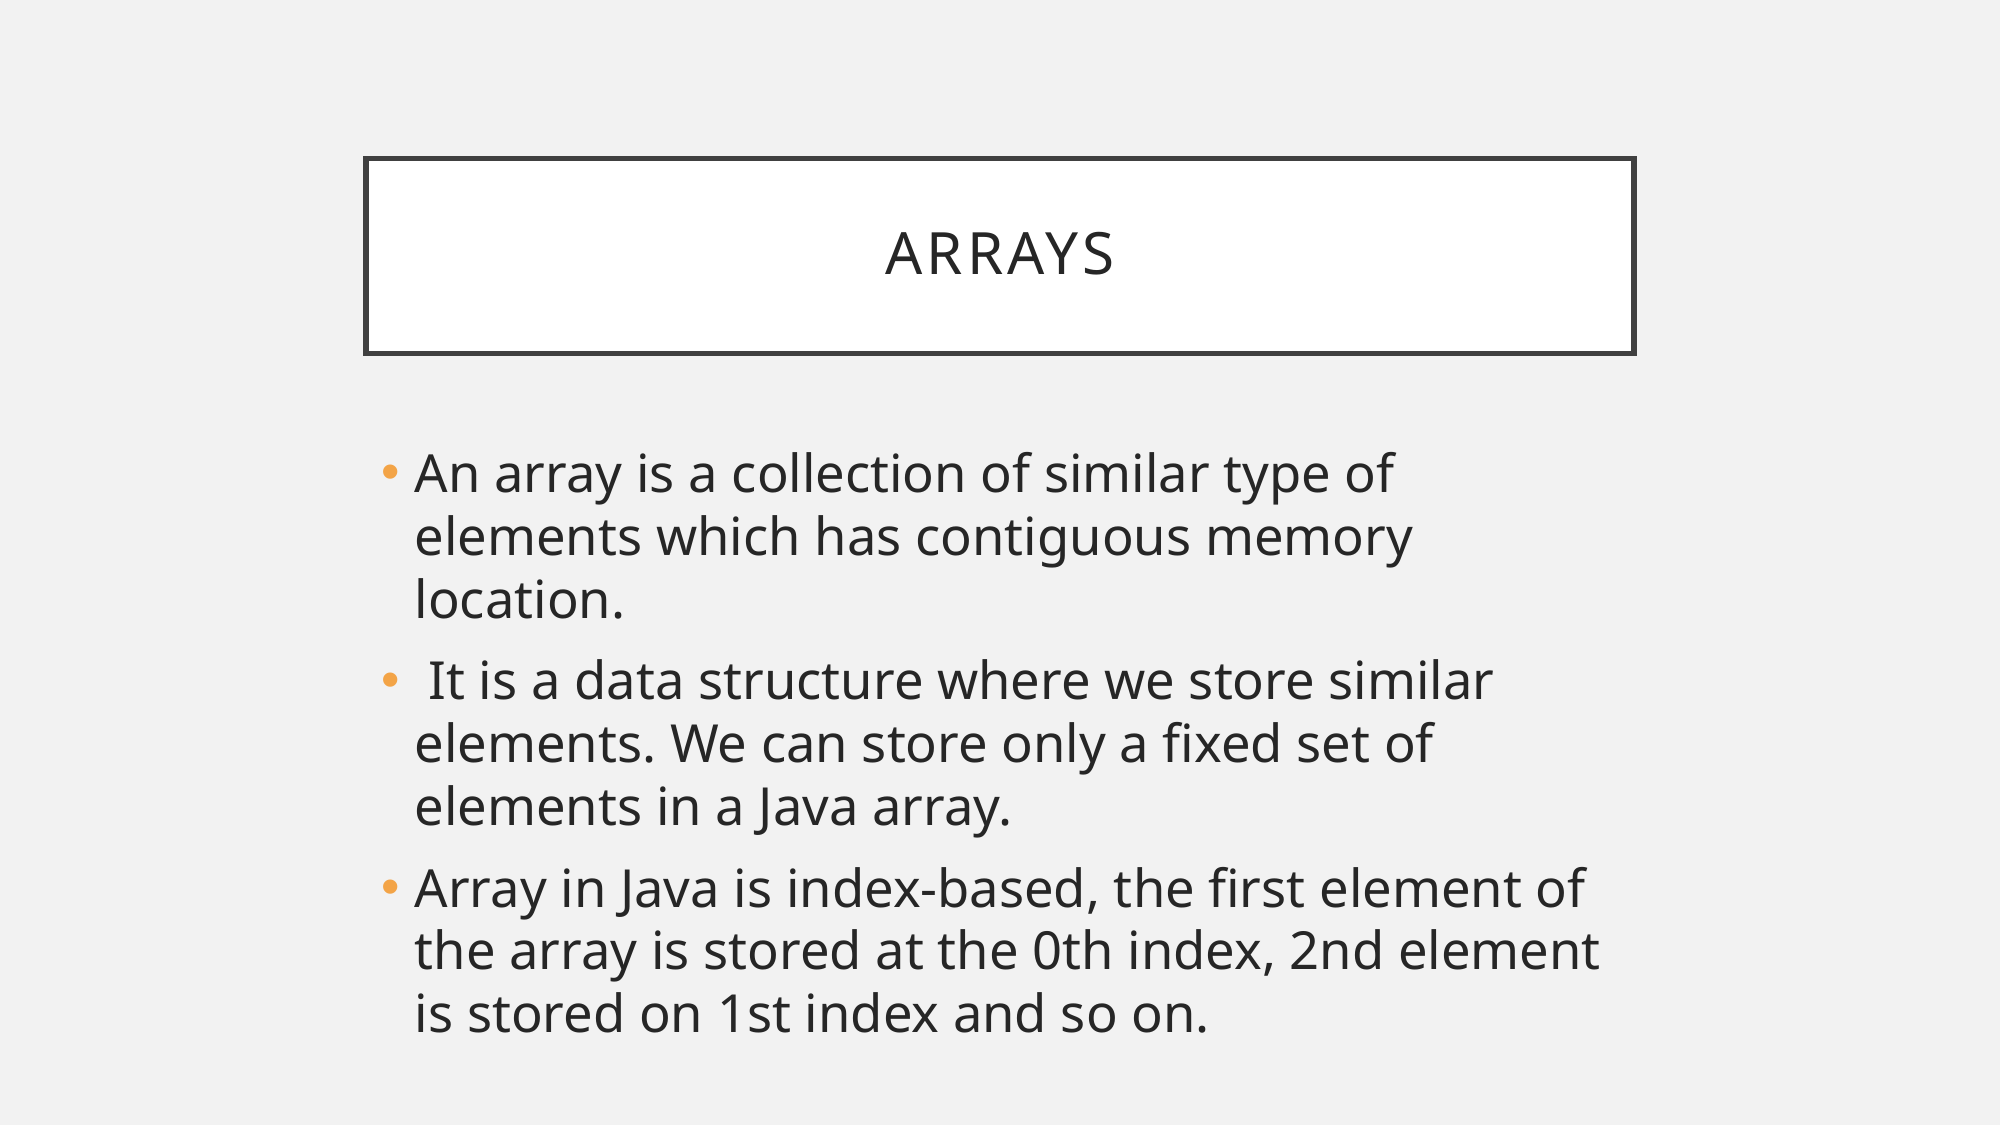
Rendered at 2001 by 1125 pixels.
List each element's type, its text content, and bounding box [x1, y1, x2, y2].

list An array is a collection of similar type of elements which has contiguous memory location. It is a data structure where we store similar elements. We can store only a fixed set of elements in a Java array. Array in Java is index-based, the first element of the array is stored at the 0th index, 2nd element is stored on 1st index and so on. [366, 432, 1634, 1053]
title Arrays [363, 156, 1637, 356]
